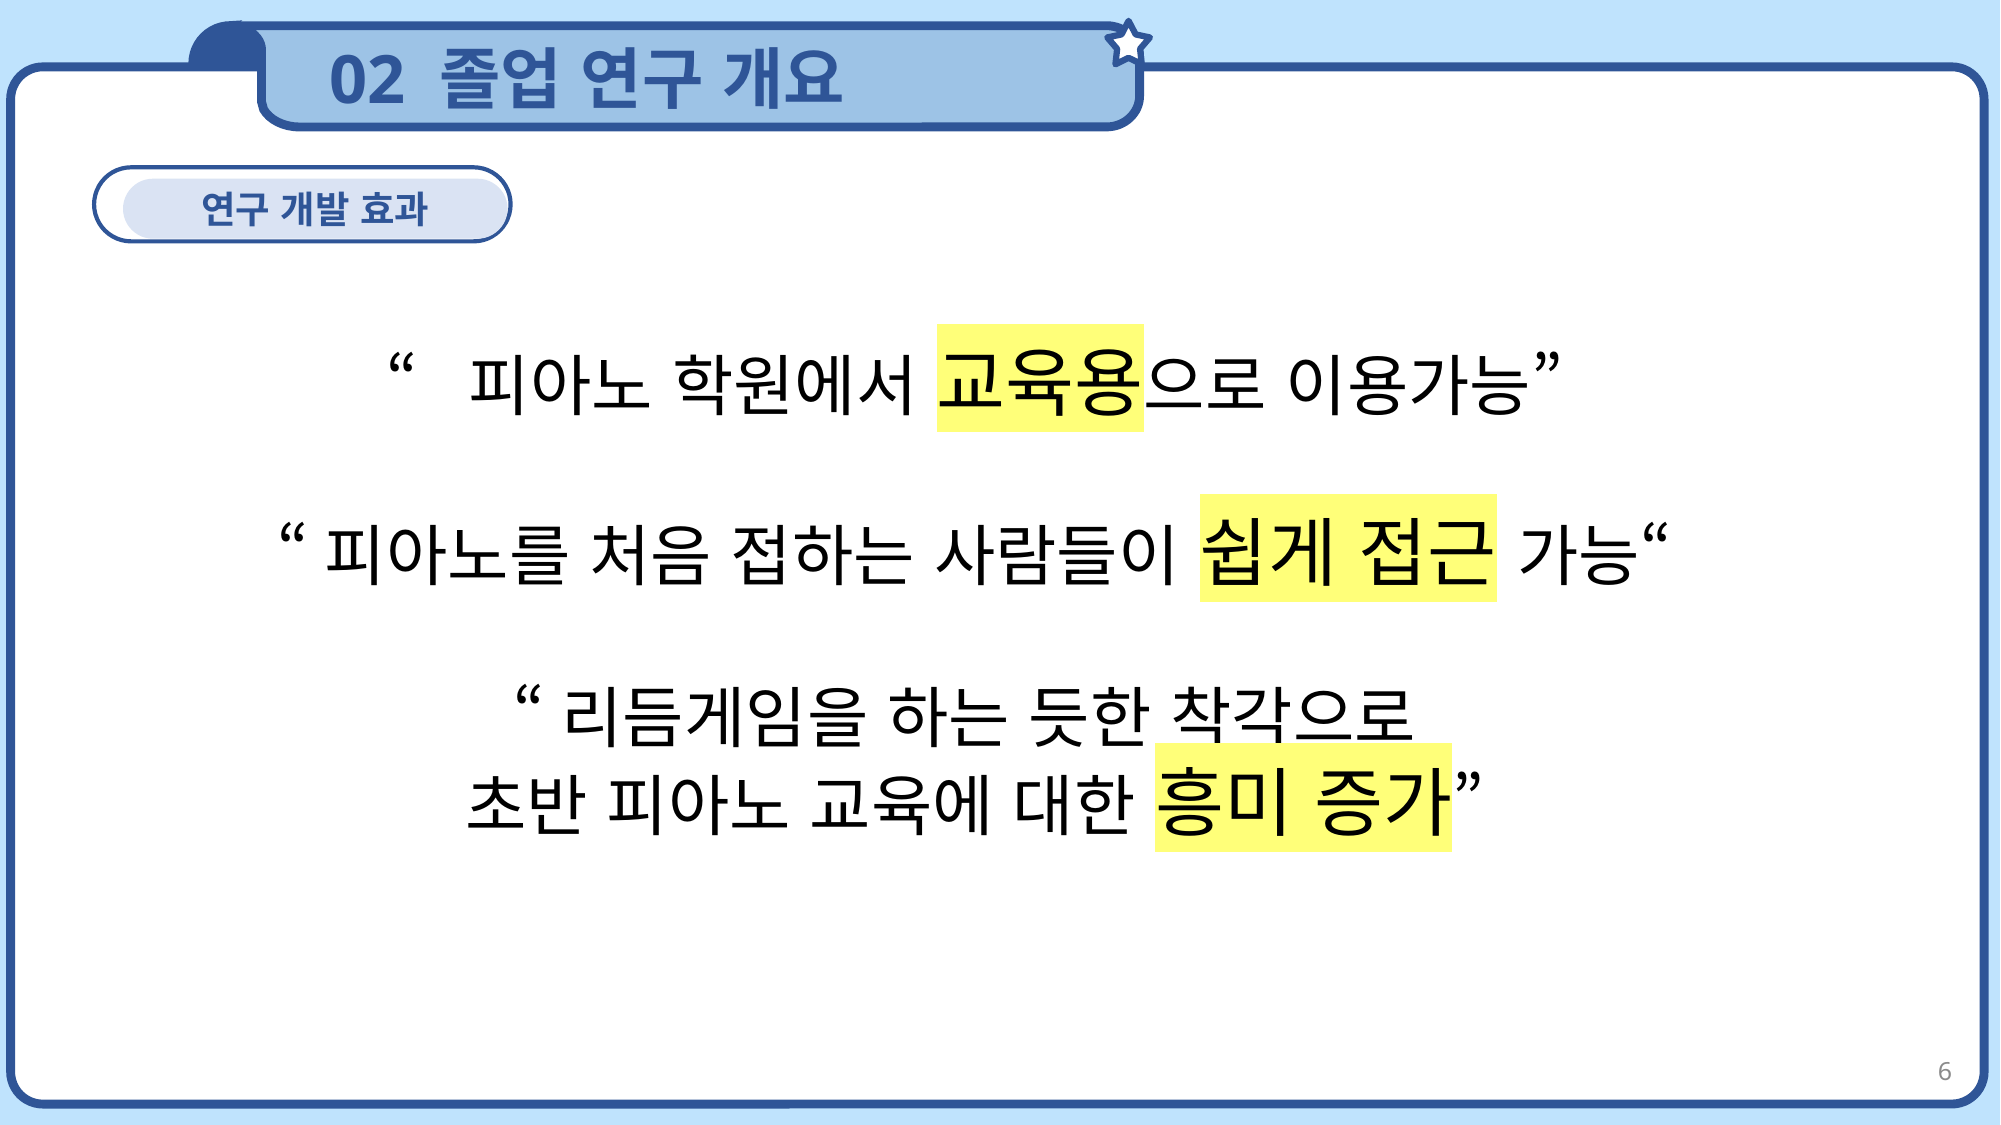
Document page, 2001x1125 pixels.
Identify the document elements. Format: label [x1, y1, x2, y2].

text_box [1125, 19, 1132, 25]
text_box [10, 25, 1985, 1105]
text_box [94, 167, 511, 242]
